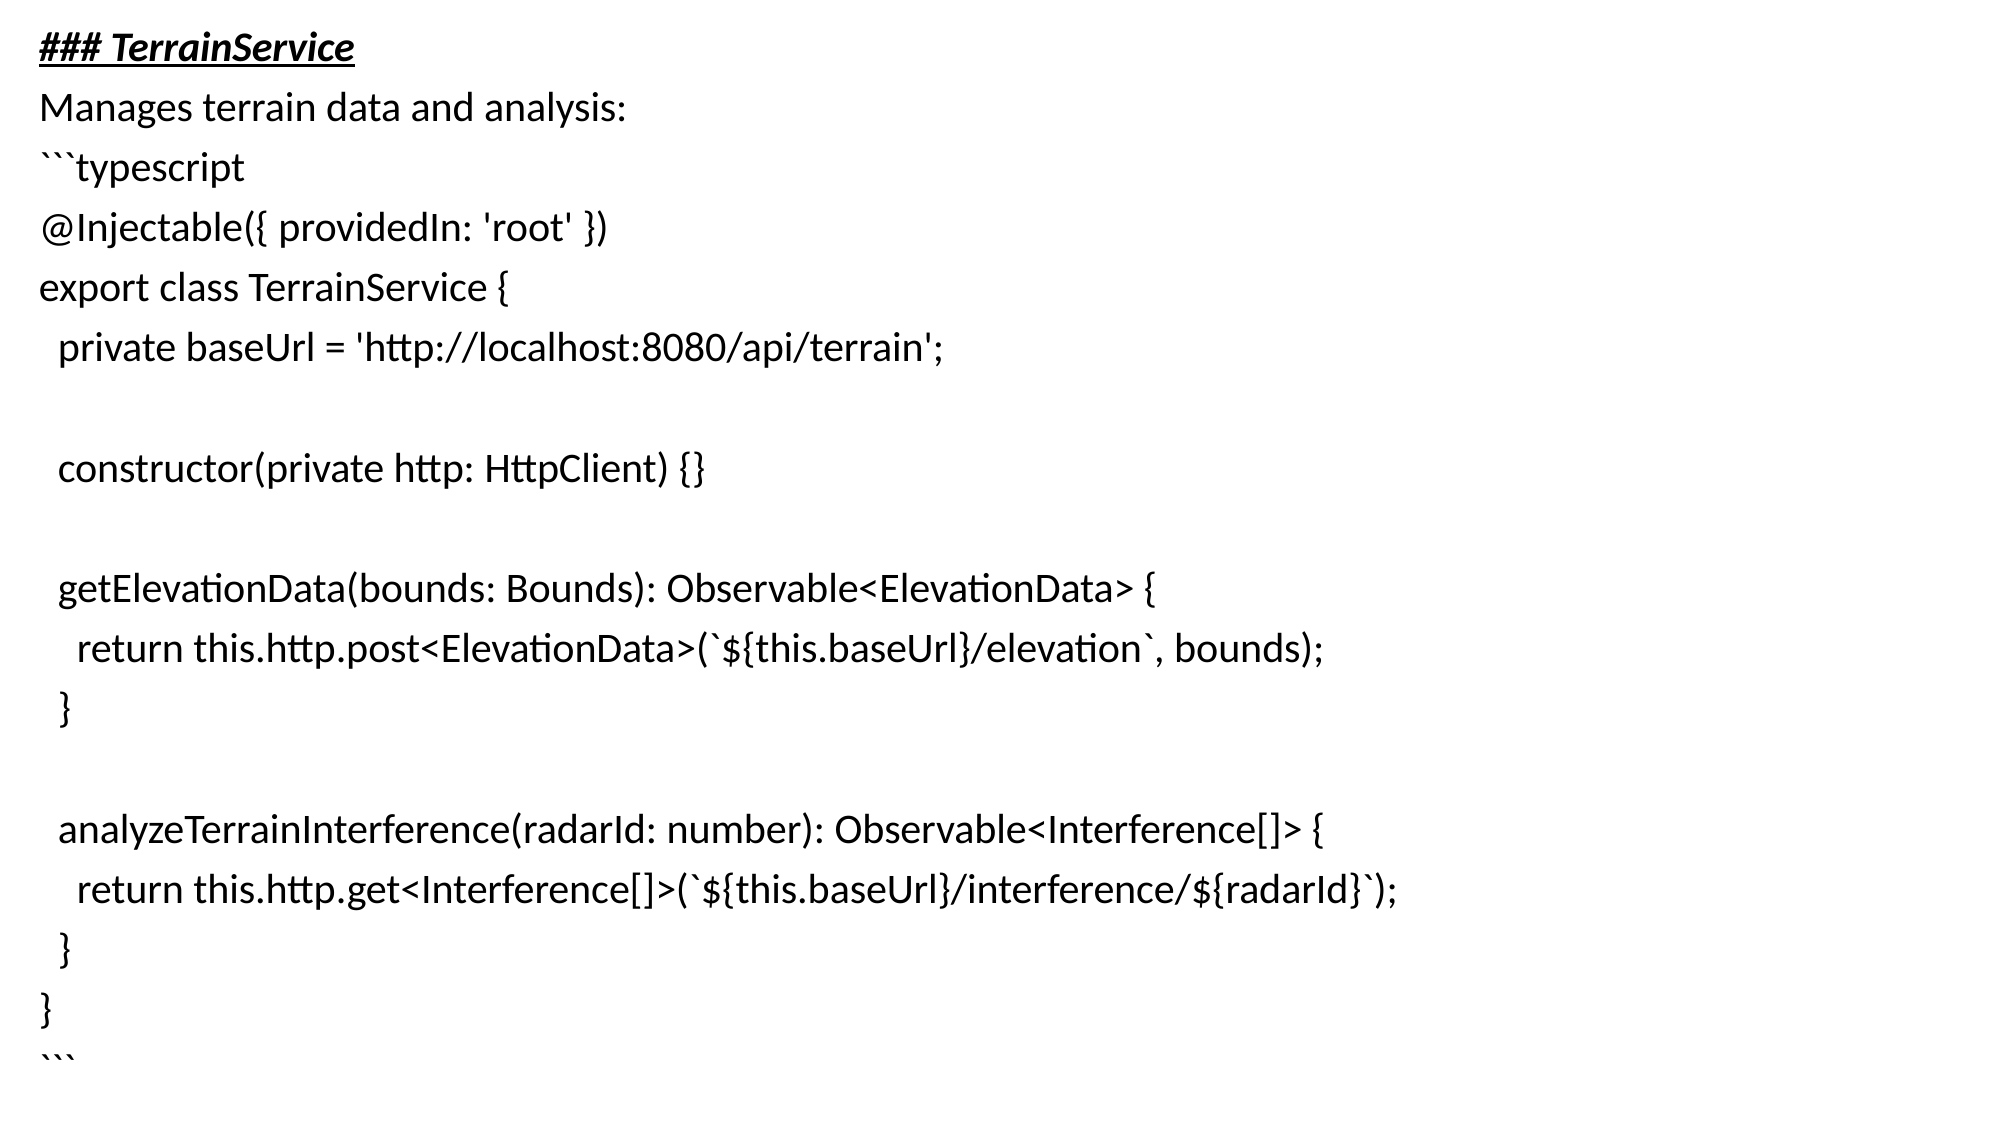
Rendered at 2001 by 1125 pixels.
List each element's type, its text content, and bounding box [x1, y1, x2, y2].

list ### TerrainService Manages terrain data and analysis: ```typescript @Injectable({ providedIn: 'root' }) export class TerrainService { private baseUrl = 'http://localhost:8080/api/terrain'; constructor(private http: HttpClient) {} getElevationData(bounds: Bounds): Observable<ElevationData> { return this.http.post<ElevationData>(`${this.baseUrl}/elevation`, bounds); } analyzeTerrainInterference(radarId: number): Observable<Interference[]> { return this.http.get<Interference[]>(`${this.baseUrl}/interference/${radarId}`); } } ``` [23, 17, 1979, 1109]
